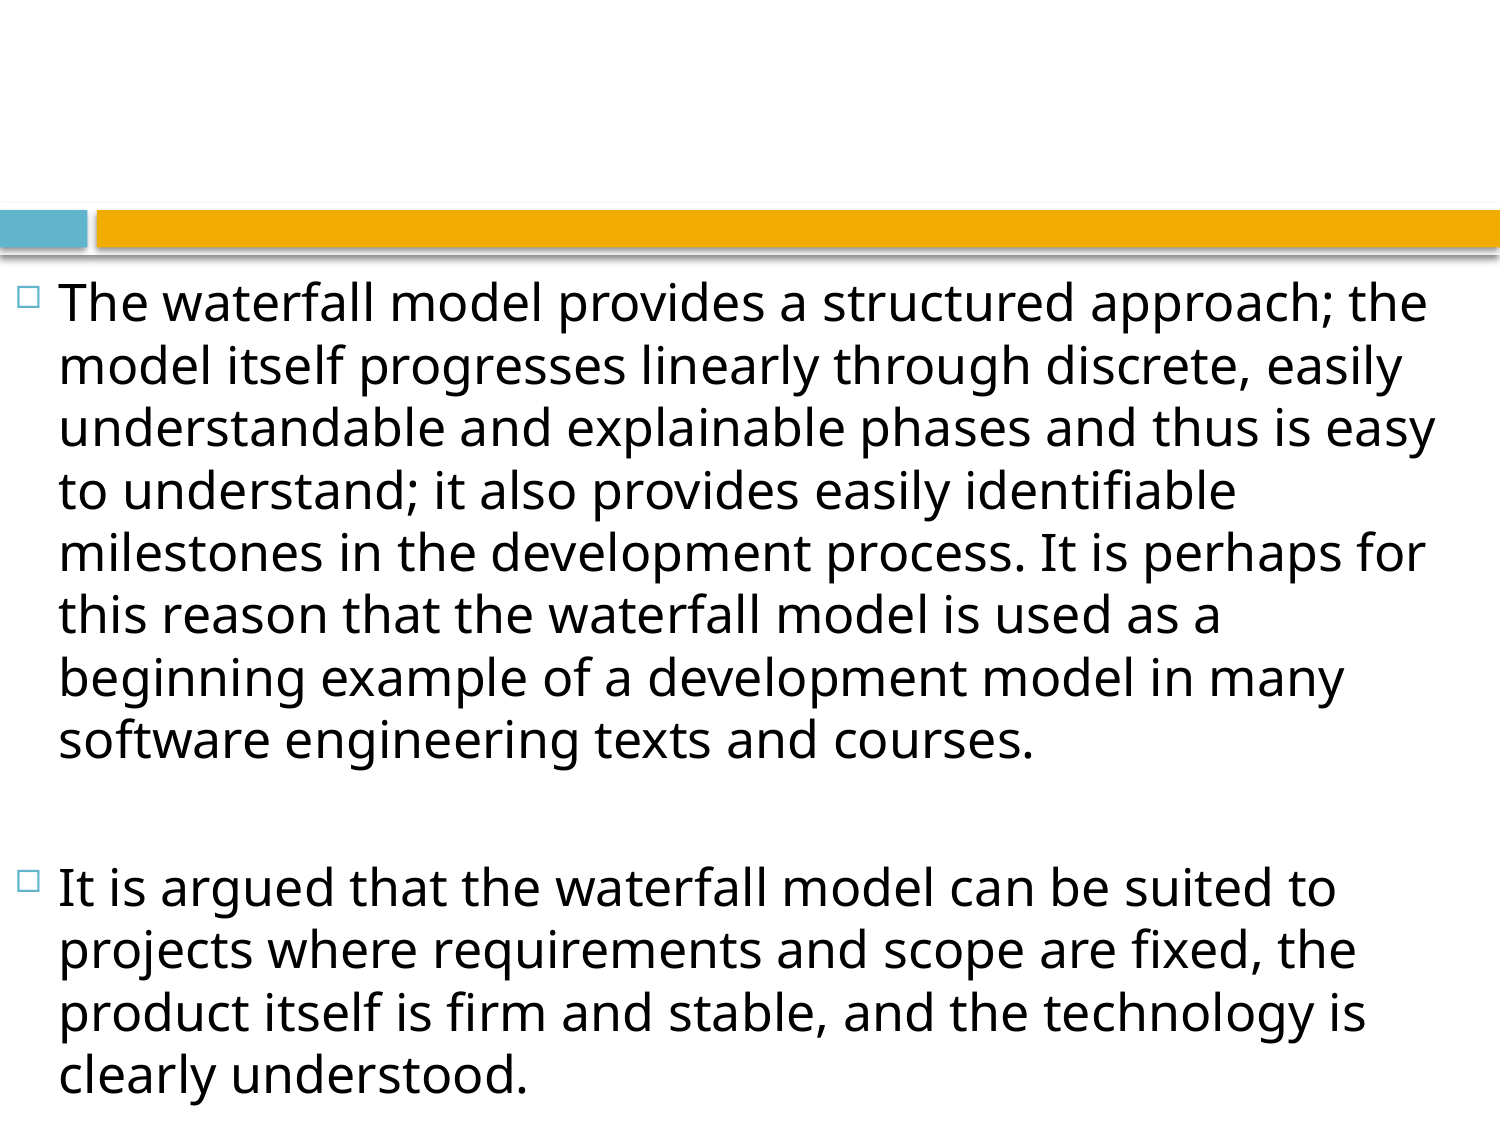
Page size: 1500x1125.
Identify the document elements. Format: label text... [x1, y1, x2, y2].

list The waterfall model provides a structured approach; the model itself progresses linearly through discrete, easily understandable and explainable phases and thus is easy to understand; it also provides easily identifiable milestones in the development process. It is perhaps for this reason that the waterfall model is used as a beginning example of a development model in many software engineering texts and courses. It is argued that the waterfall model can be suited to projects where requirements and scope are fixed, the product itself is firm and stable, and the technology is clearly understood. [0, 262, 1500, 1125]
